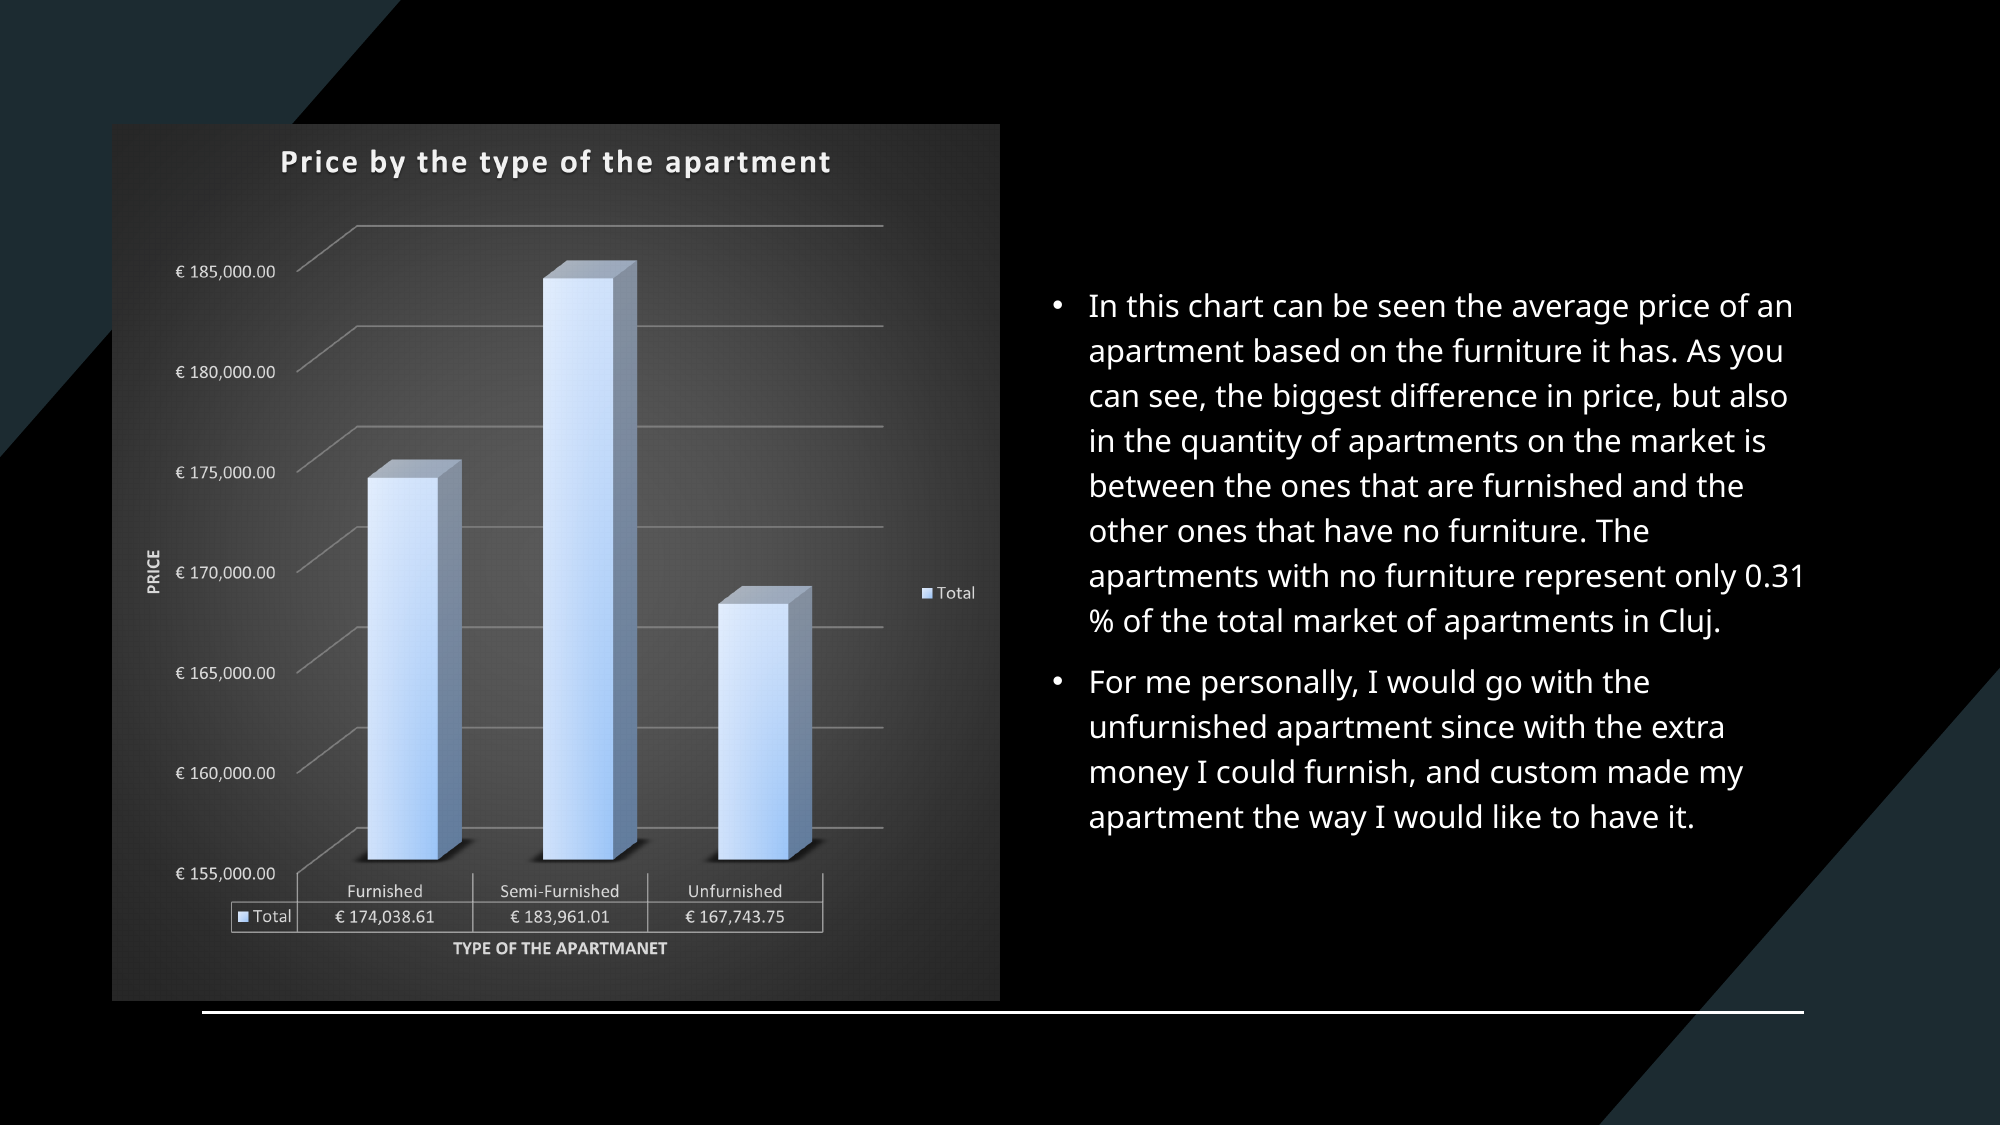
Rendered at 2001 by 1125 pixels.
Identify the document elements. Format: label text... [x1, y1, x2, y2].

list In this chart can be seen the average price of an apartment based on the furniture it has. As you can see, the biggest difference in price, but also in the quantity of apartments on the market is between the ones that are furnished and the other ones that have no furniture. The apartments with no furniture represent only 0.31 % of the total market of apartments in Cluj. For me personally, I would go with the unfurnished apartment since with the extra money I could furnish, and custom made my apartment the way I would like to have it. [1037, 271, 1825, 854]
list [111, 124, 1000, 1001]
